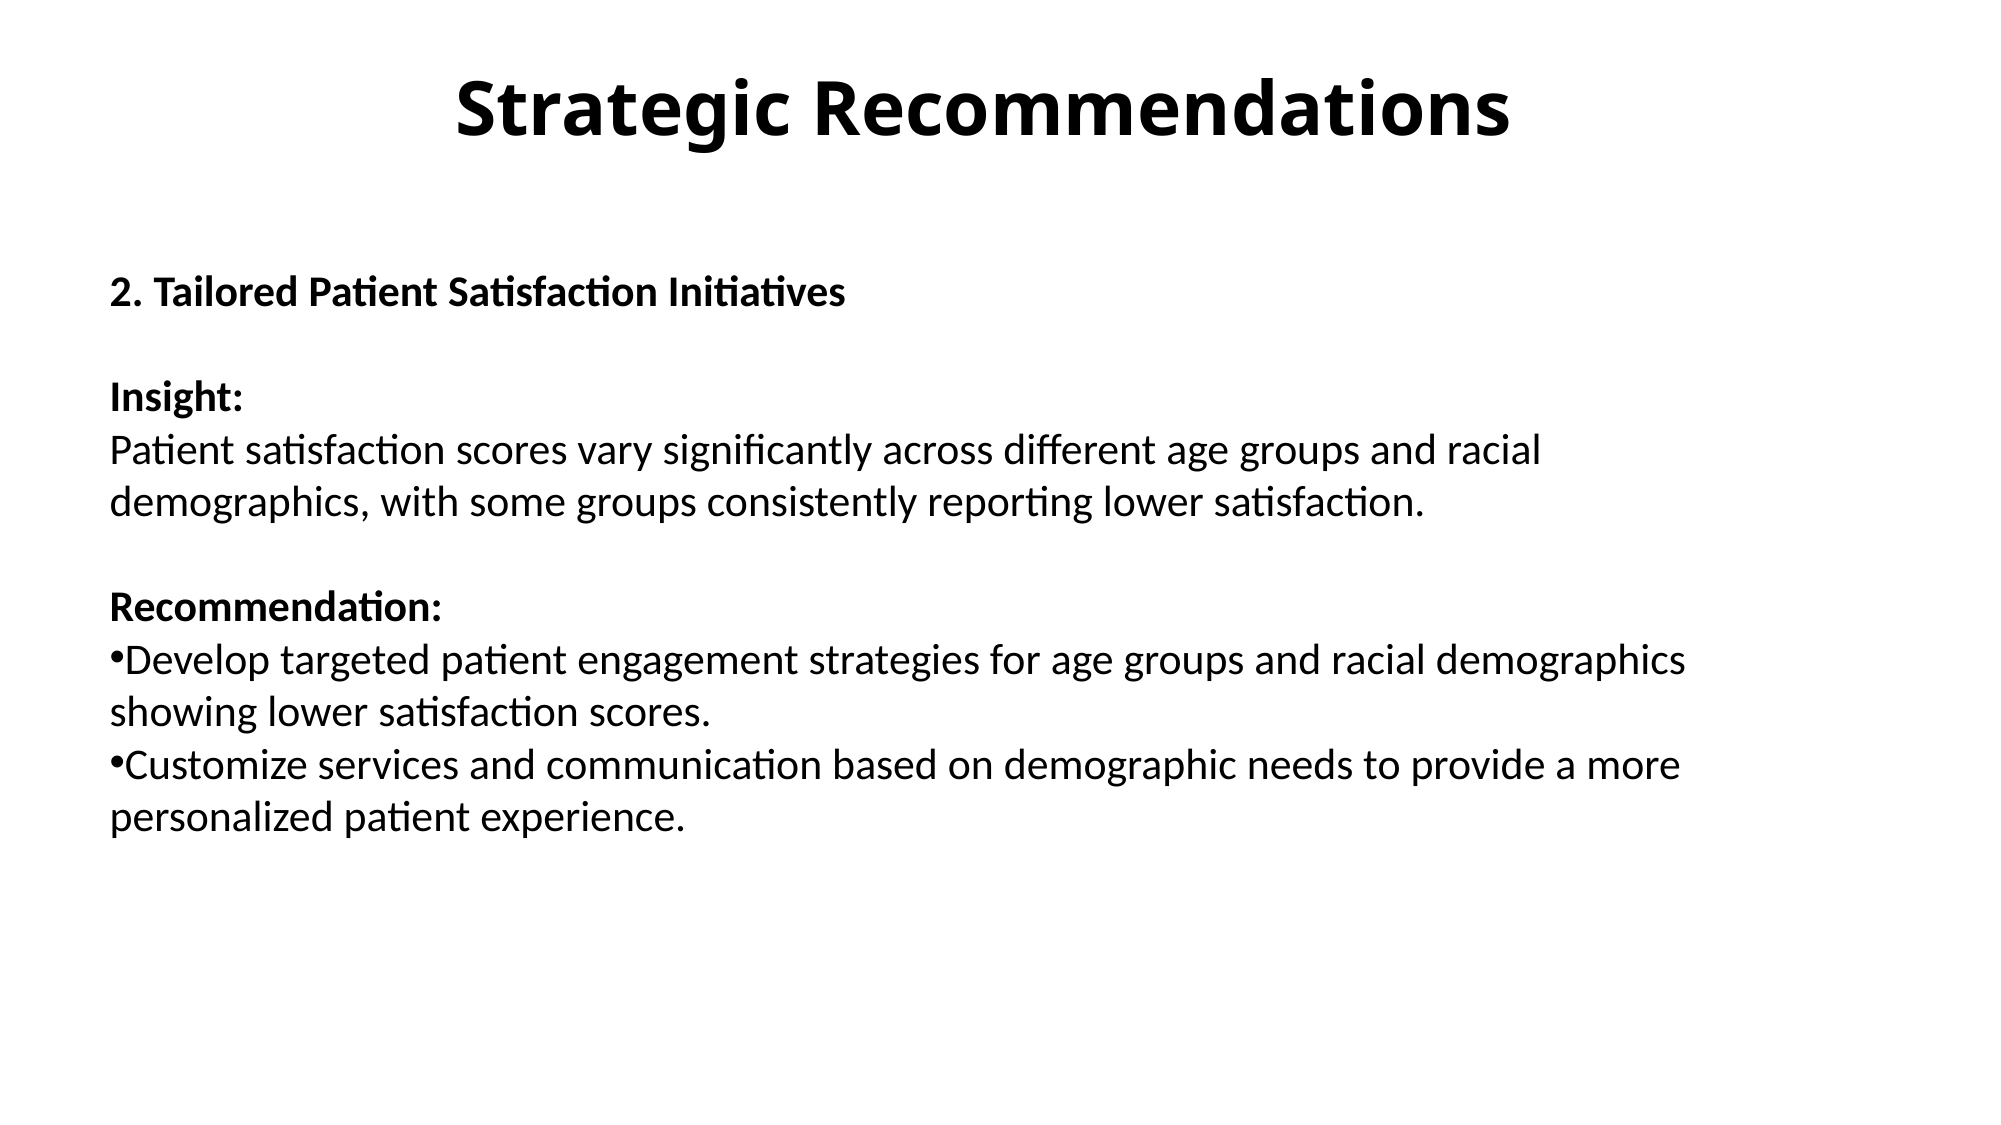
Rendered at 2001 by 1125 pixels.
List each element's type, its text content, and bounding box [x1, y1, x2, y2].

text_box 2. Tailored Patient Satisfaction Initiatives Insight: Patient satisfaction scores vary significantly across different age groups and racial demographics, with some groups consistently reporting lower satisfaction. Recommendation: Develop targeted patient engagement strategies for age groups and racial demographics showing lower satisfaction scores. Customize services and communication based on demographic needs to provide a more personalized patient experience. [94, 255, 1828, 848]
text_box Strategic Recommendations [404, 30, 1564, 182]
